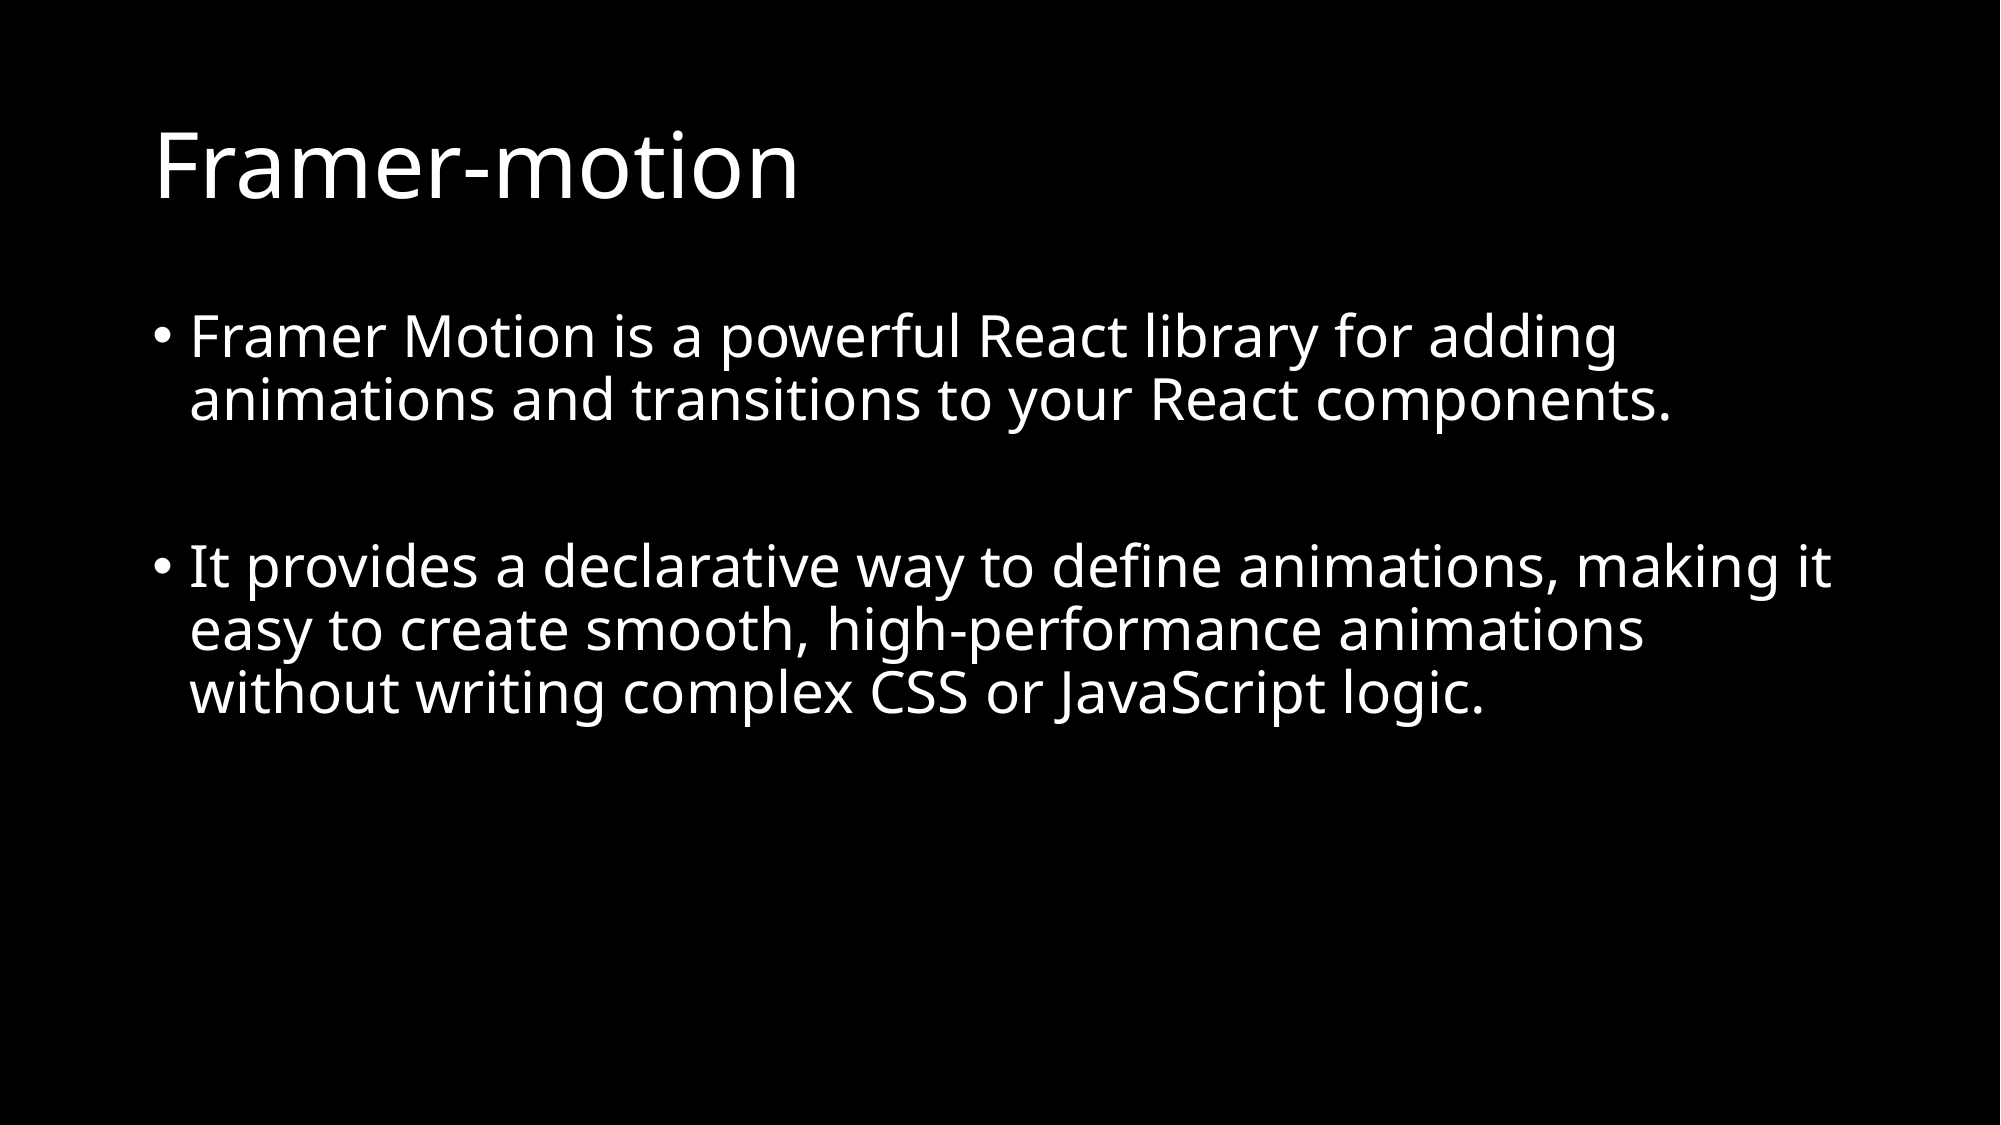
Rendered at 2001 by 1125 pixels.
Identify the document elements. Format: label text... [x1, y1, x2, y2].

list Framer Motion is a powerful React library for adding animations and transitions to your React components. It provides a declarative way to define animations, making it easy to create smooth, high-performance animations without writing complex CSS or JavaScript logic. [137, 299, 1863, 1014]
title Framer-motion [137, 59, 1863, 278]
